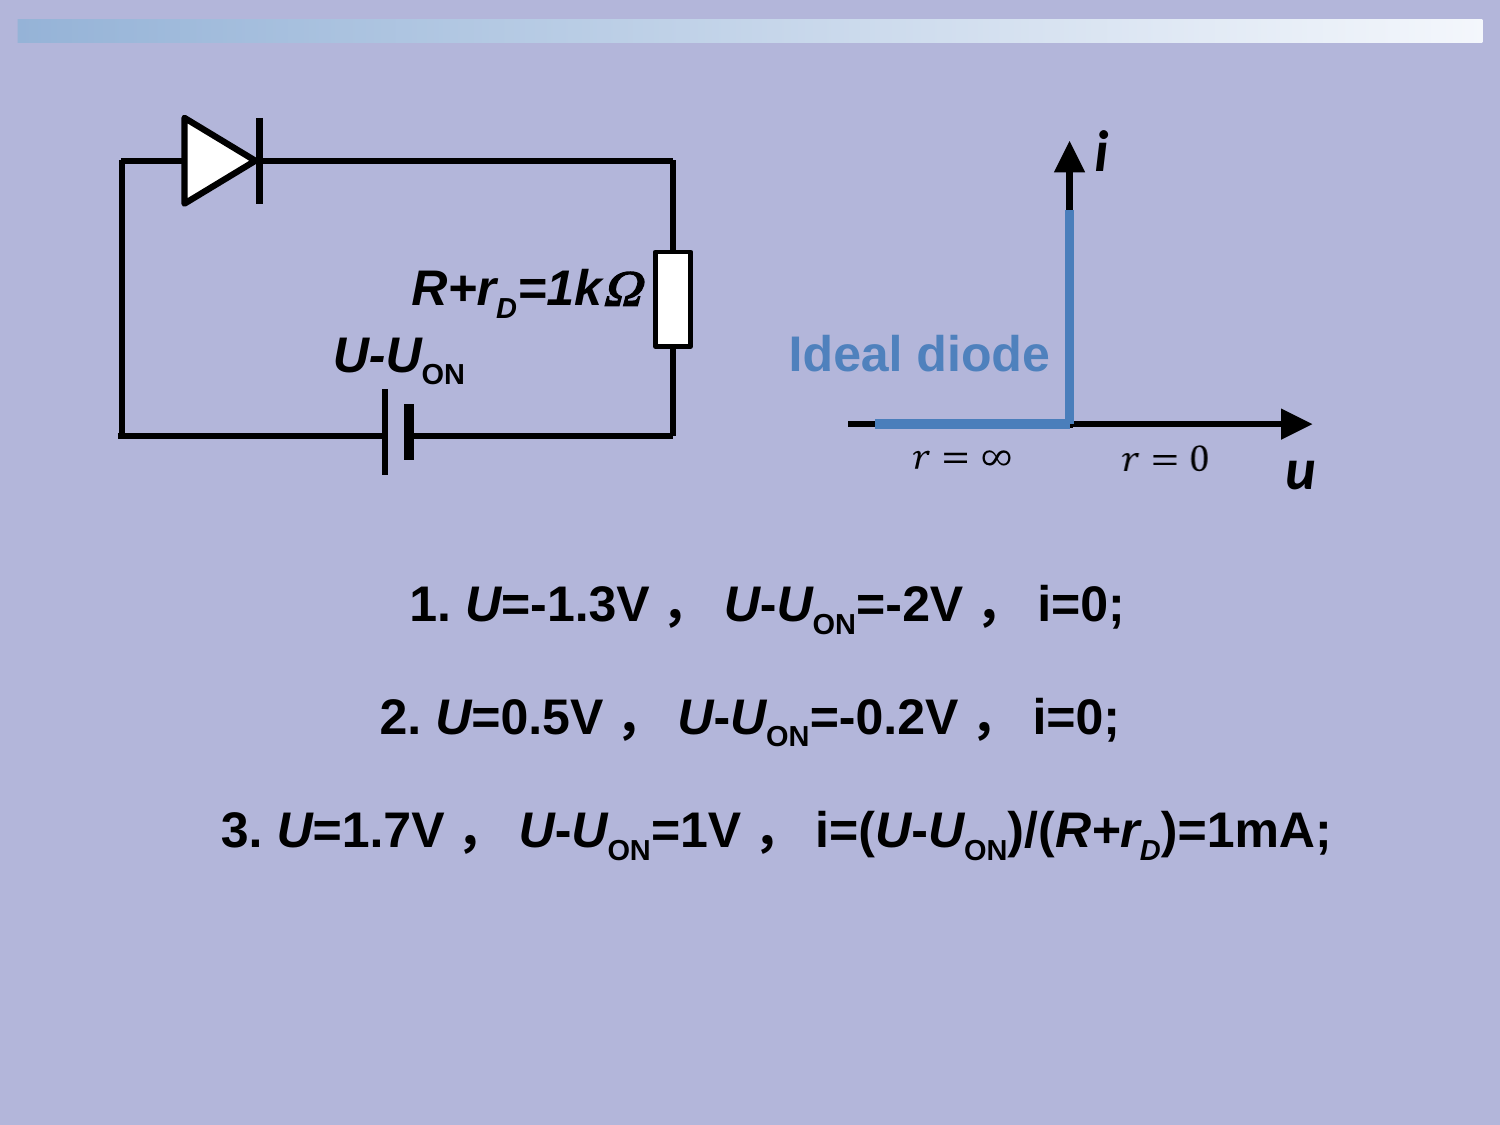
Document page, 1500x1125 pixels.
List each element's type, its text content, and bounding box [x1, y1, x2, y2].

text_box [847, 105, 1340, 509]
text_box 2. U=0.5V，U-UON=-0.2V，i=0; [347, 676, 1153, 760]
text_box 3. U=1.7V，U-UON=1V，i=(U-UON)/(R+rD)=1mA; [179, 790, 1374, 874]
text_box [117, 117, 691, 476]
text_box [16, 17, 1484, 45]
text_box 1. U=-1.3V，U-UON=-2V，i=0; [347, 564, 1187, 648]
text_box Ideal diode [759, 313, 842, 389]
